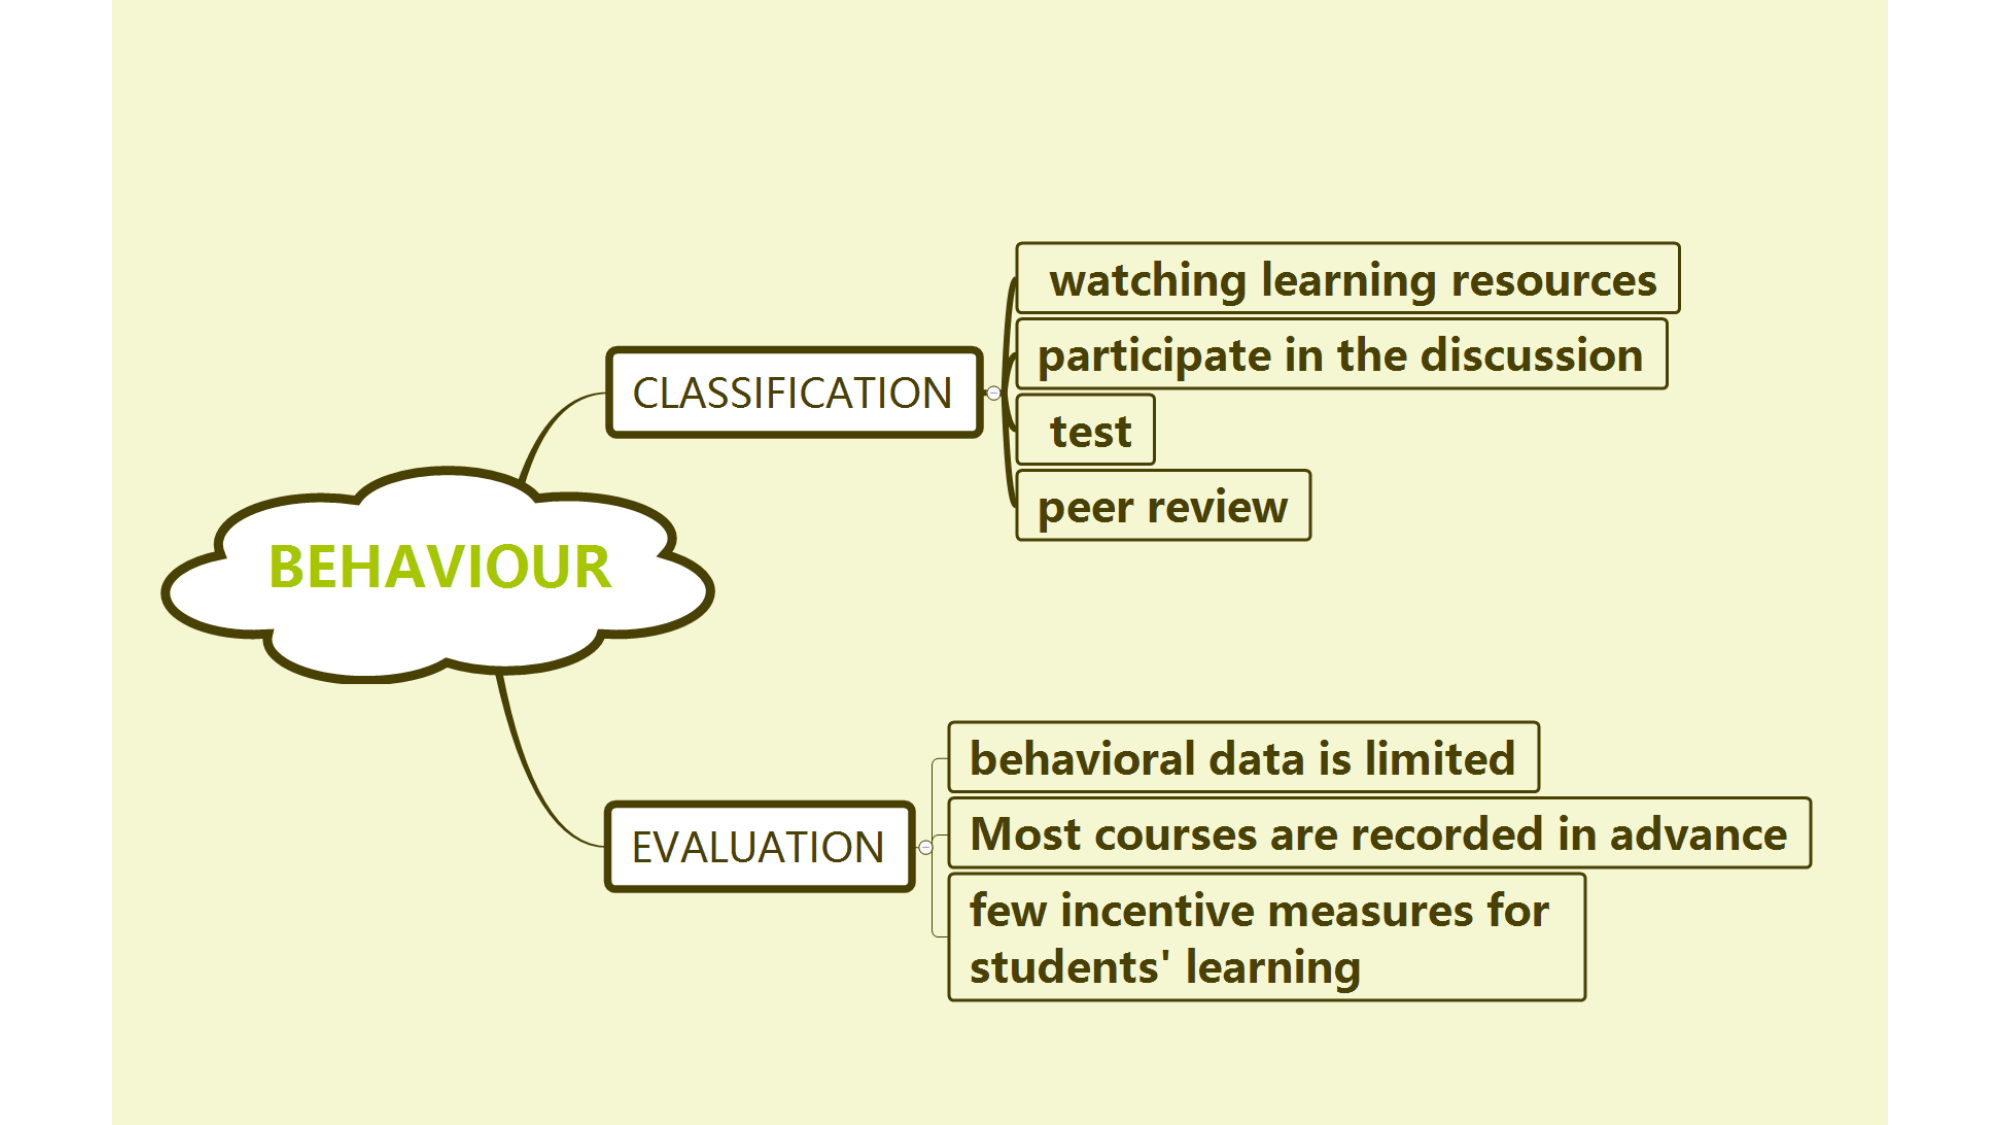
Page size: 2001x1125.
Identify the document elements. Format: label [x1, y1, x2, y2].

picture [112, 0, 1888, 1125]
